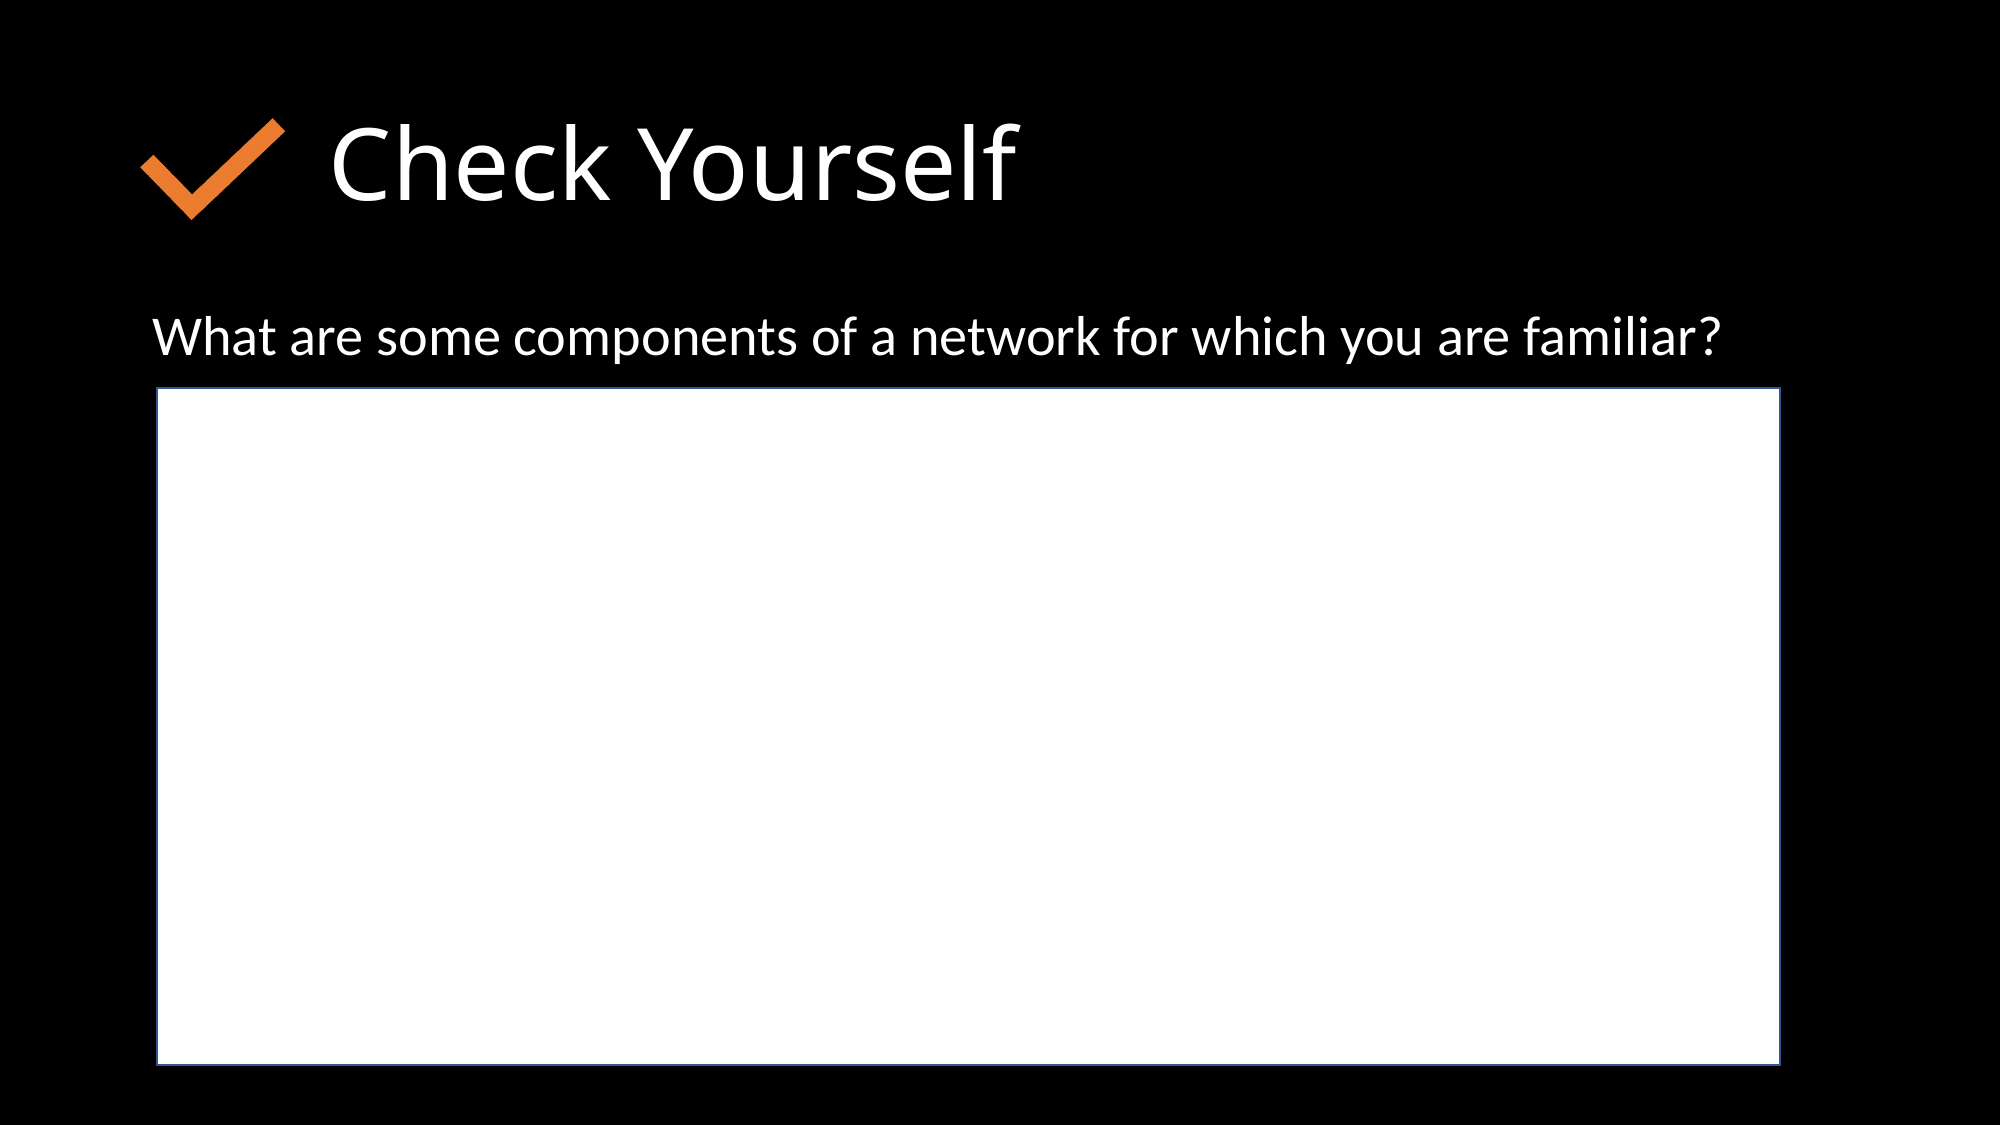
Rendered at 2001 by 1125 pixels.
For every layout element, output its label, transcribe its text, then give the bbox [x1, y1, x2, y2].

text_box [156, 387, 1781, 1066]
title Check Yourself [313, 59, 1863, 278]
picture [137, 93, 288, 244]
list What are some components of a network for which you are familiar? [137, 299, 1863, 389]
